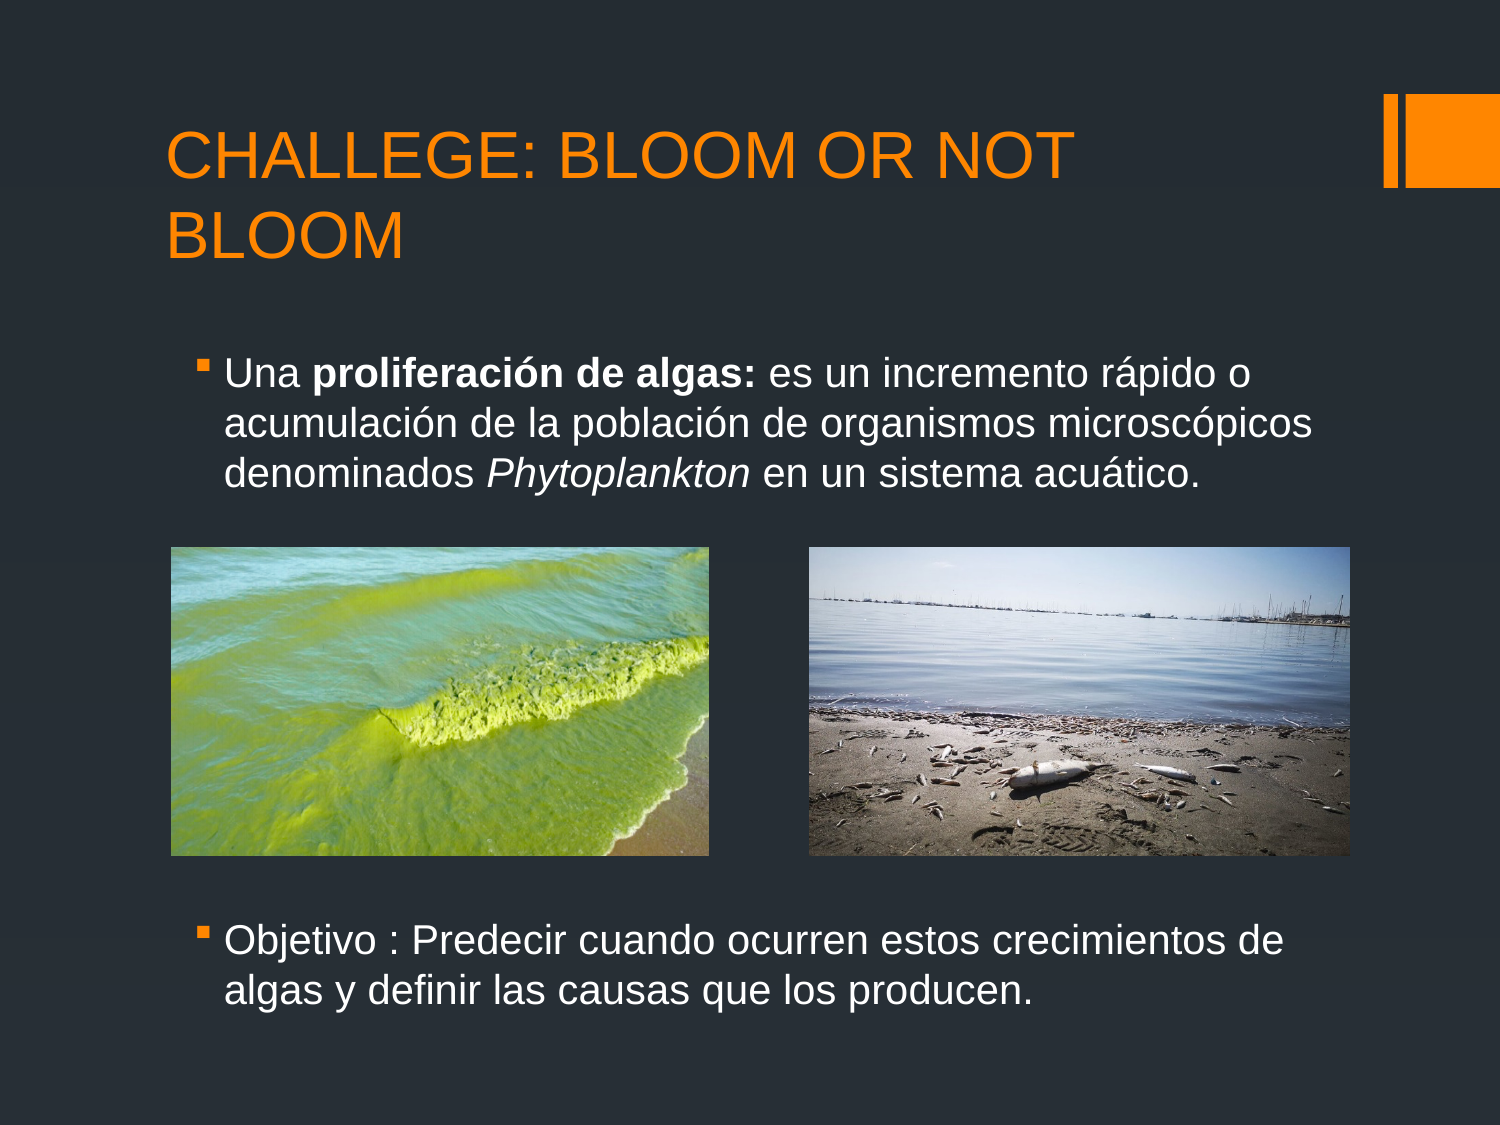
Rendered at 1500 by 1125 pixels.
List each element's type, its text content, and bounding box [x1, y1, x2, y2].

title CHALLEGE: BLOOM OR NOT BLOOM [150, 90, 1350, 280]
picture [170, 547, 710, 857]
picture [808, 547, 1351, 857]
list Una proliferación de algas: es un incremento rápido o acumulación de la población de organismos microscópicos denominados Phytoplankton en un sistema acuático. Objetivo : Predecir cuando ocurren estos crecimientos de algas y definir las causas que los producen. [171, 279, 1372, 1125]
